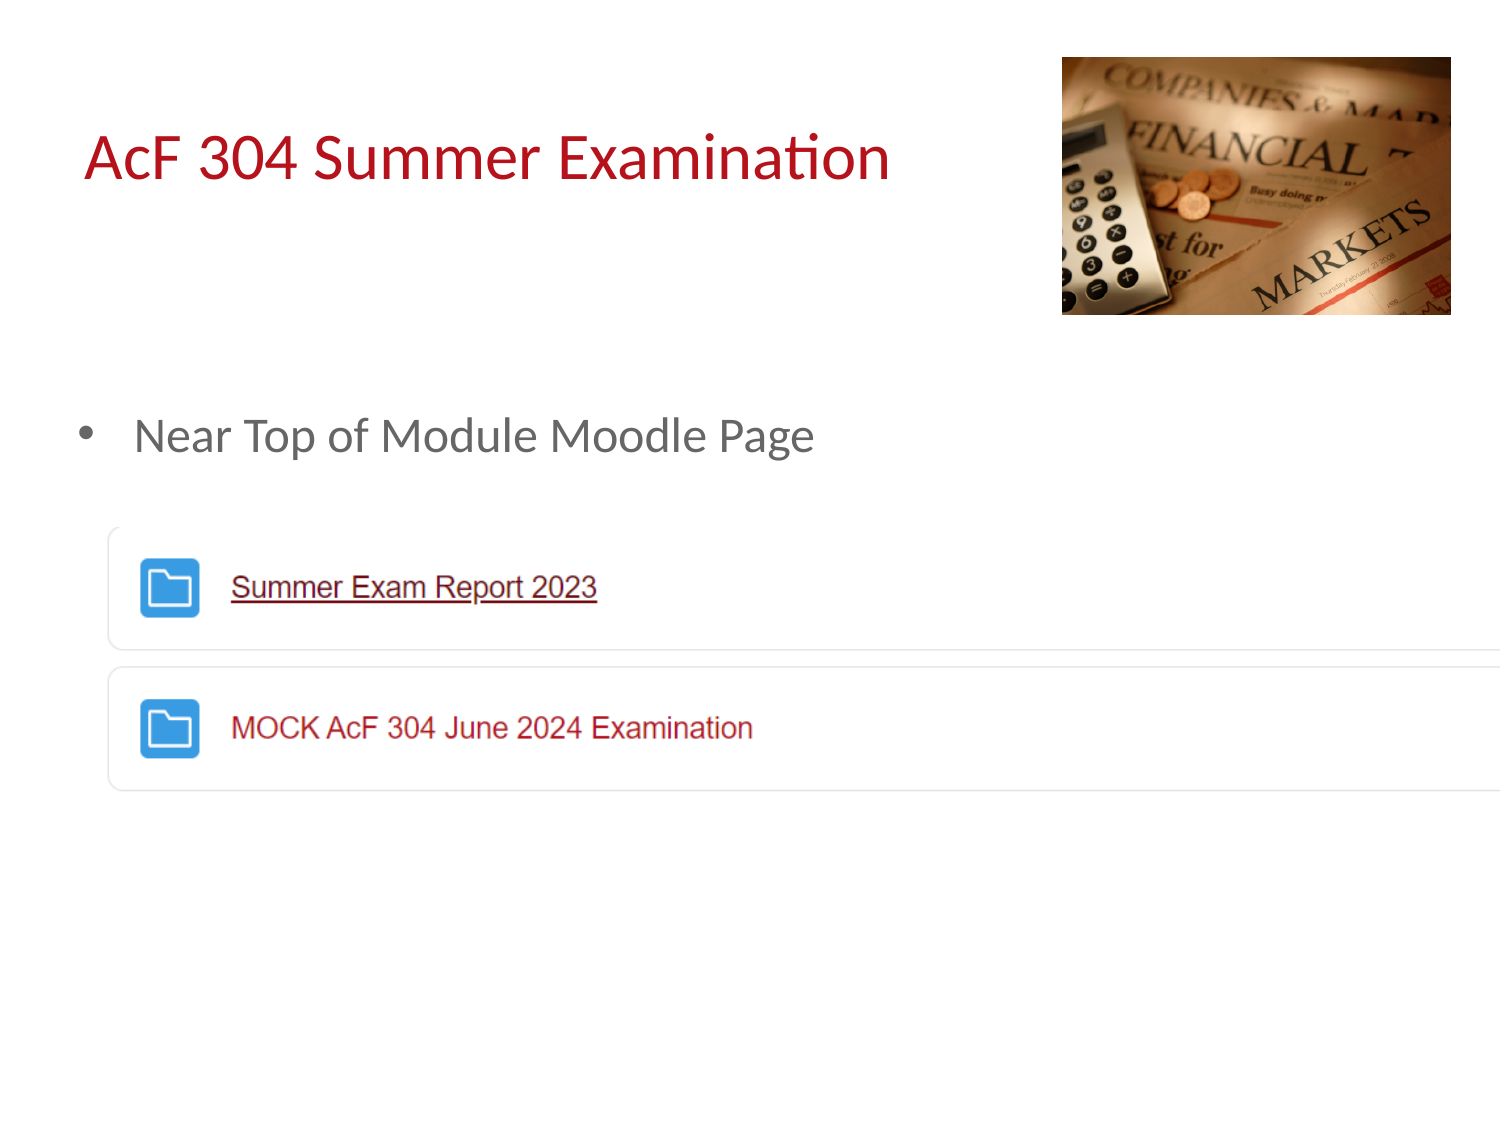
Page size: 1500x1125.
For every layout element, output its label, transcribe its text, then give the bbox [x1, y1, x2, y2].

picture [88, 526, 1500, 794]
picture [1062, 57, 1451, 315]
title AcF 304 Summer Examination [0, 63, 1057, 244]
list Near Top of Module Moodle Page [62, 324, 1388, 1068]
